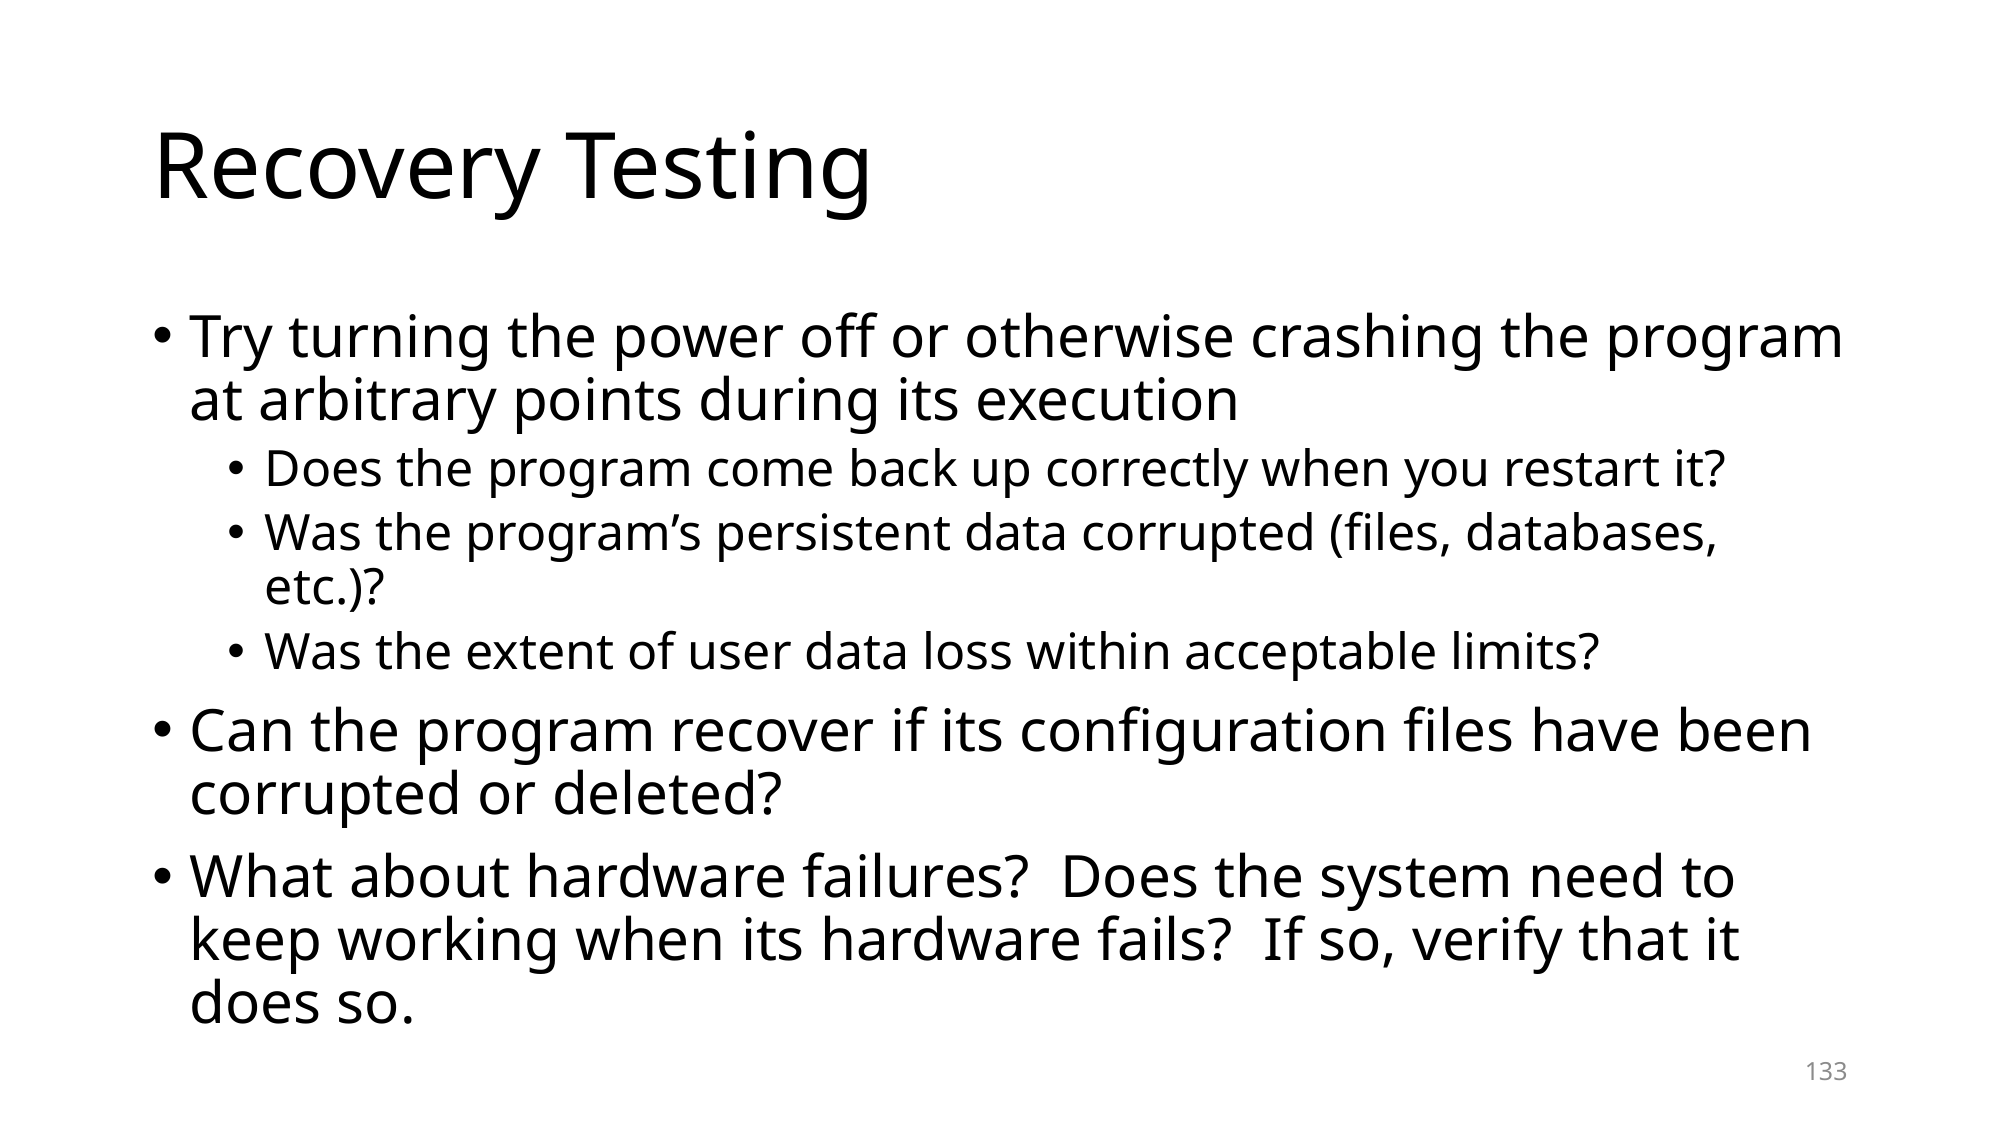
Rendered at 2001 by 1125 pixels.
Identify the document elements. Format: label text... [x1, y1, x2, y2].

slide_number 133 [1412, 1042, 1863, 1103]
title Recovery Testing [137, 59, 1863, 278]
list Try turning the power off or otherwise crashing the program at arbitrary points during its execution Does the program come back up correctly when you restart it? Was the program’s persistent data corrupted (files, databases, etc.)? Was the extent of user data loss within acceptable limits? Can the program recover if its configuration files have been corrupted or deleted? What about hardware failures? Does the system need to keep working when its hardware fails? If so, verify that it does so. [137, 299, 1863, 1014]
